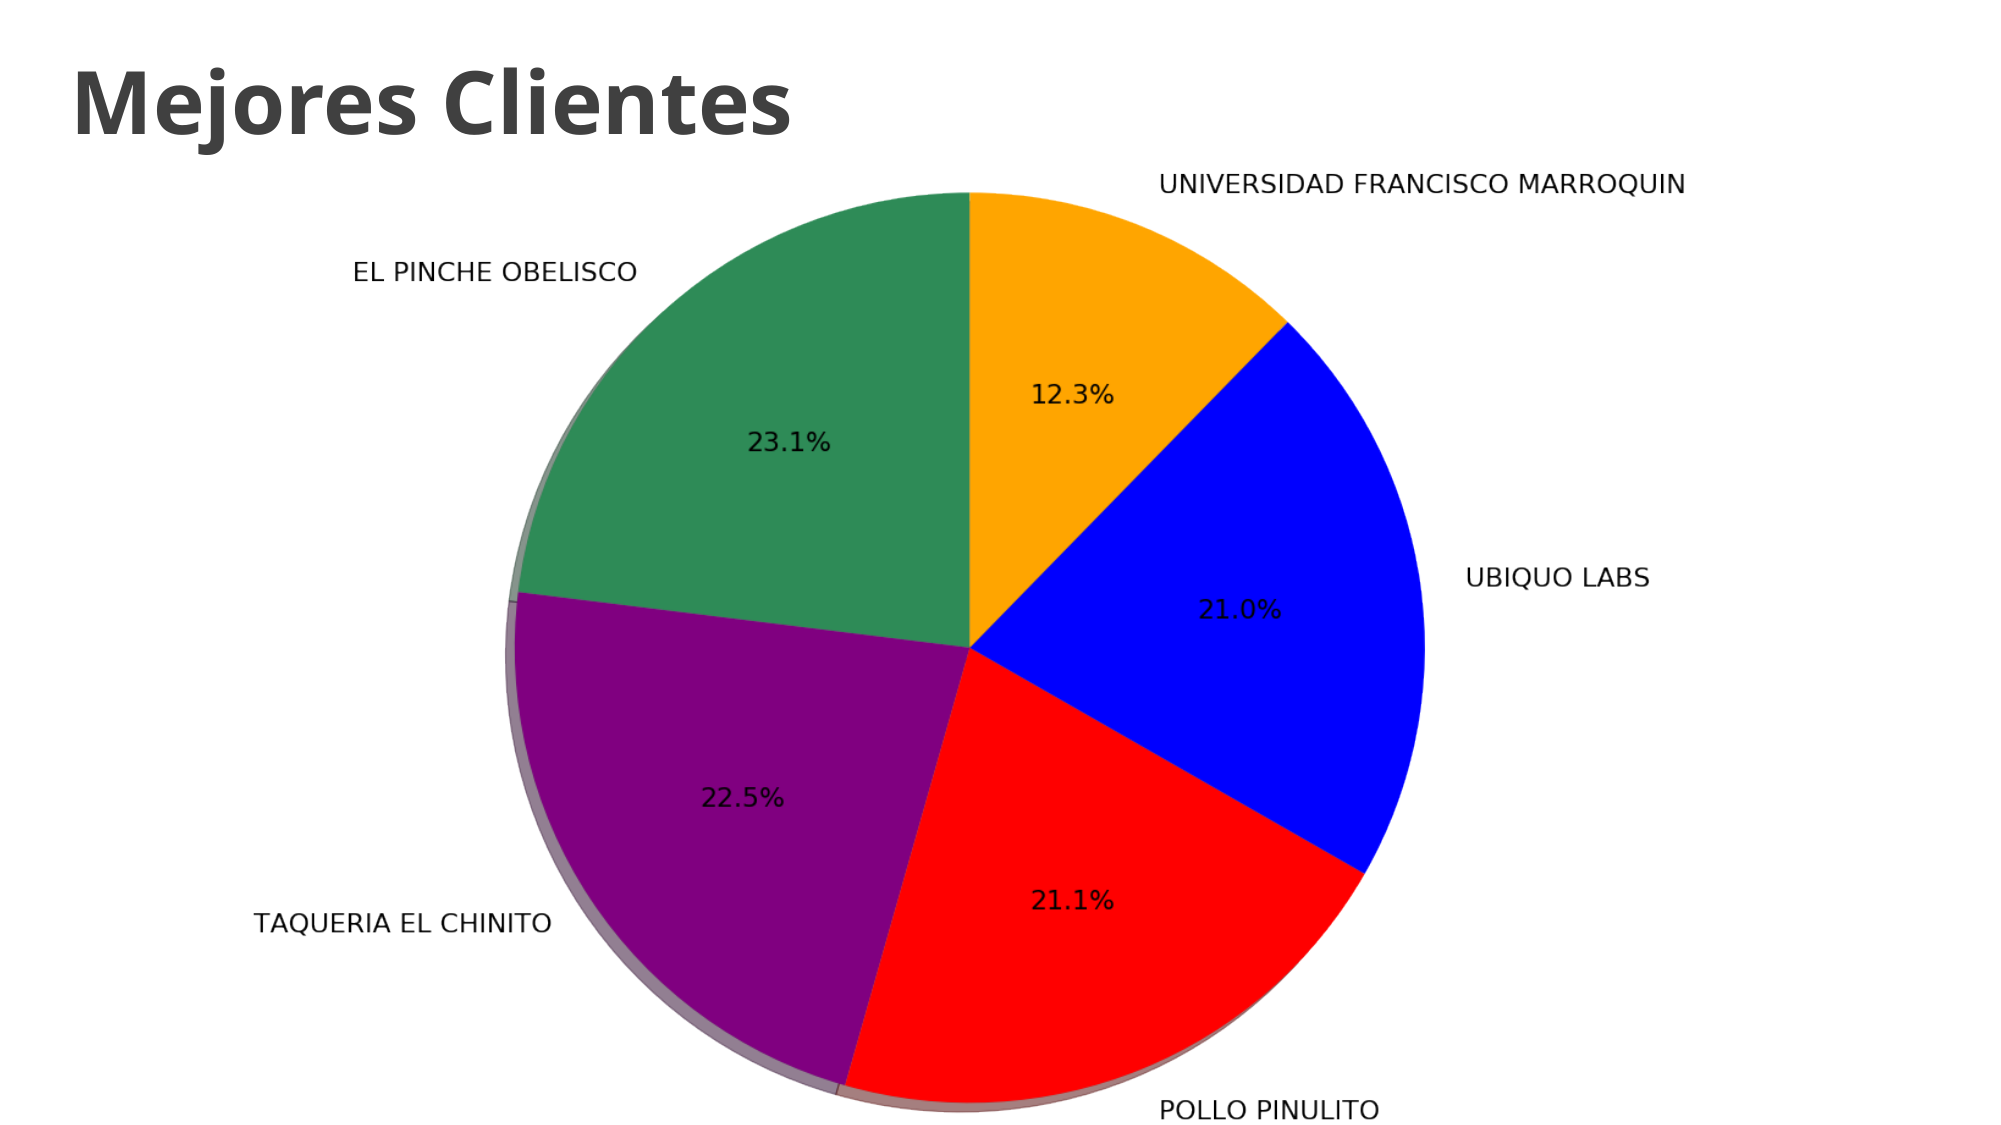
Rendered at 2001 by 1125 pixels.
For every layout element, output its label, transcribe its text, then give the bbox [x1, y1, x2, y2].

picture [245, 147, 1694, 1125]
title Mejores Clientes [70, 70, 1932, 142]
